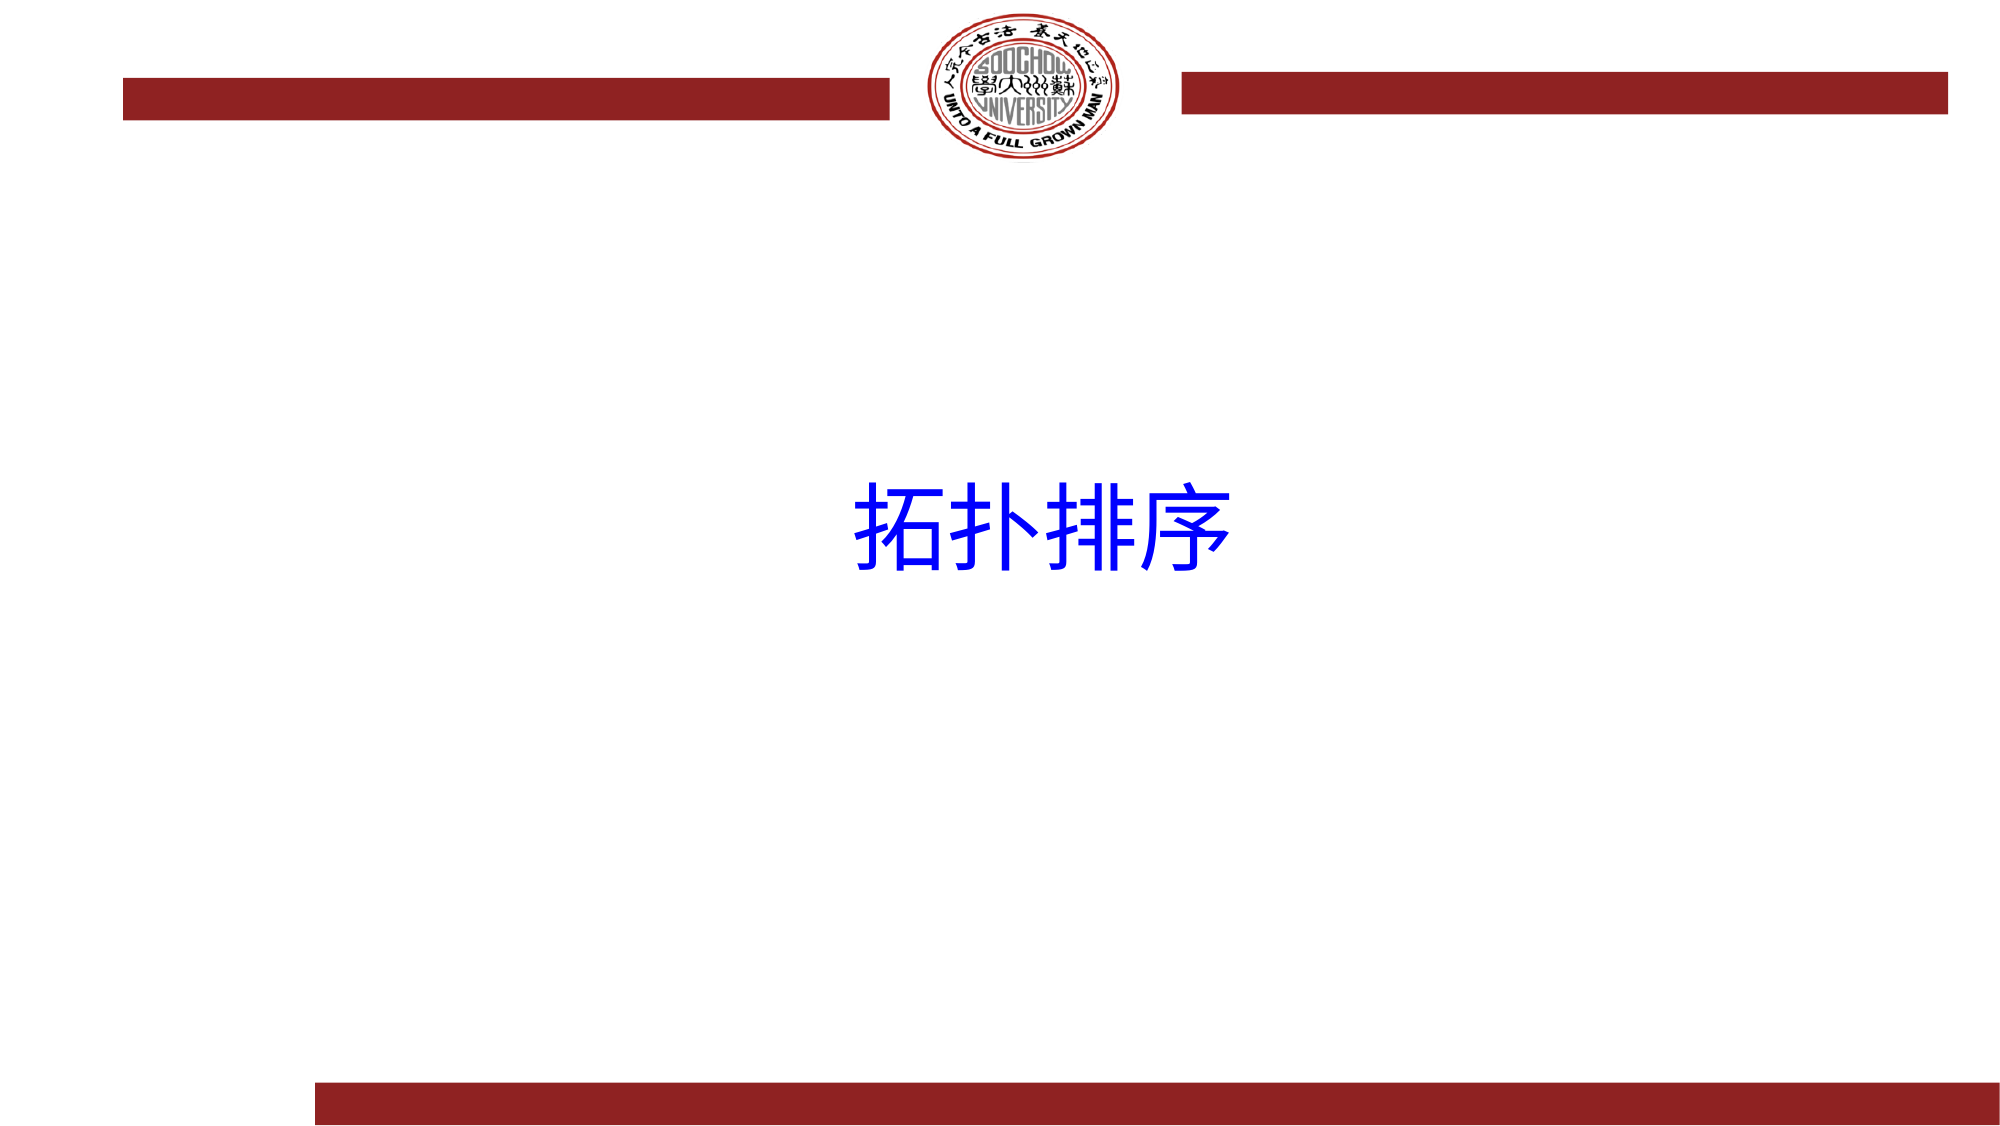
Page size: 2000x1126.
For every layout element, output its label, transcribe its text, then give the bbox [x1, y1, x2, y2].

picture [921, 9, 1126, 163]
title 拓扑排序 [212, 348, 1874, 702]
